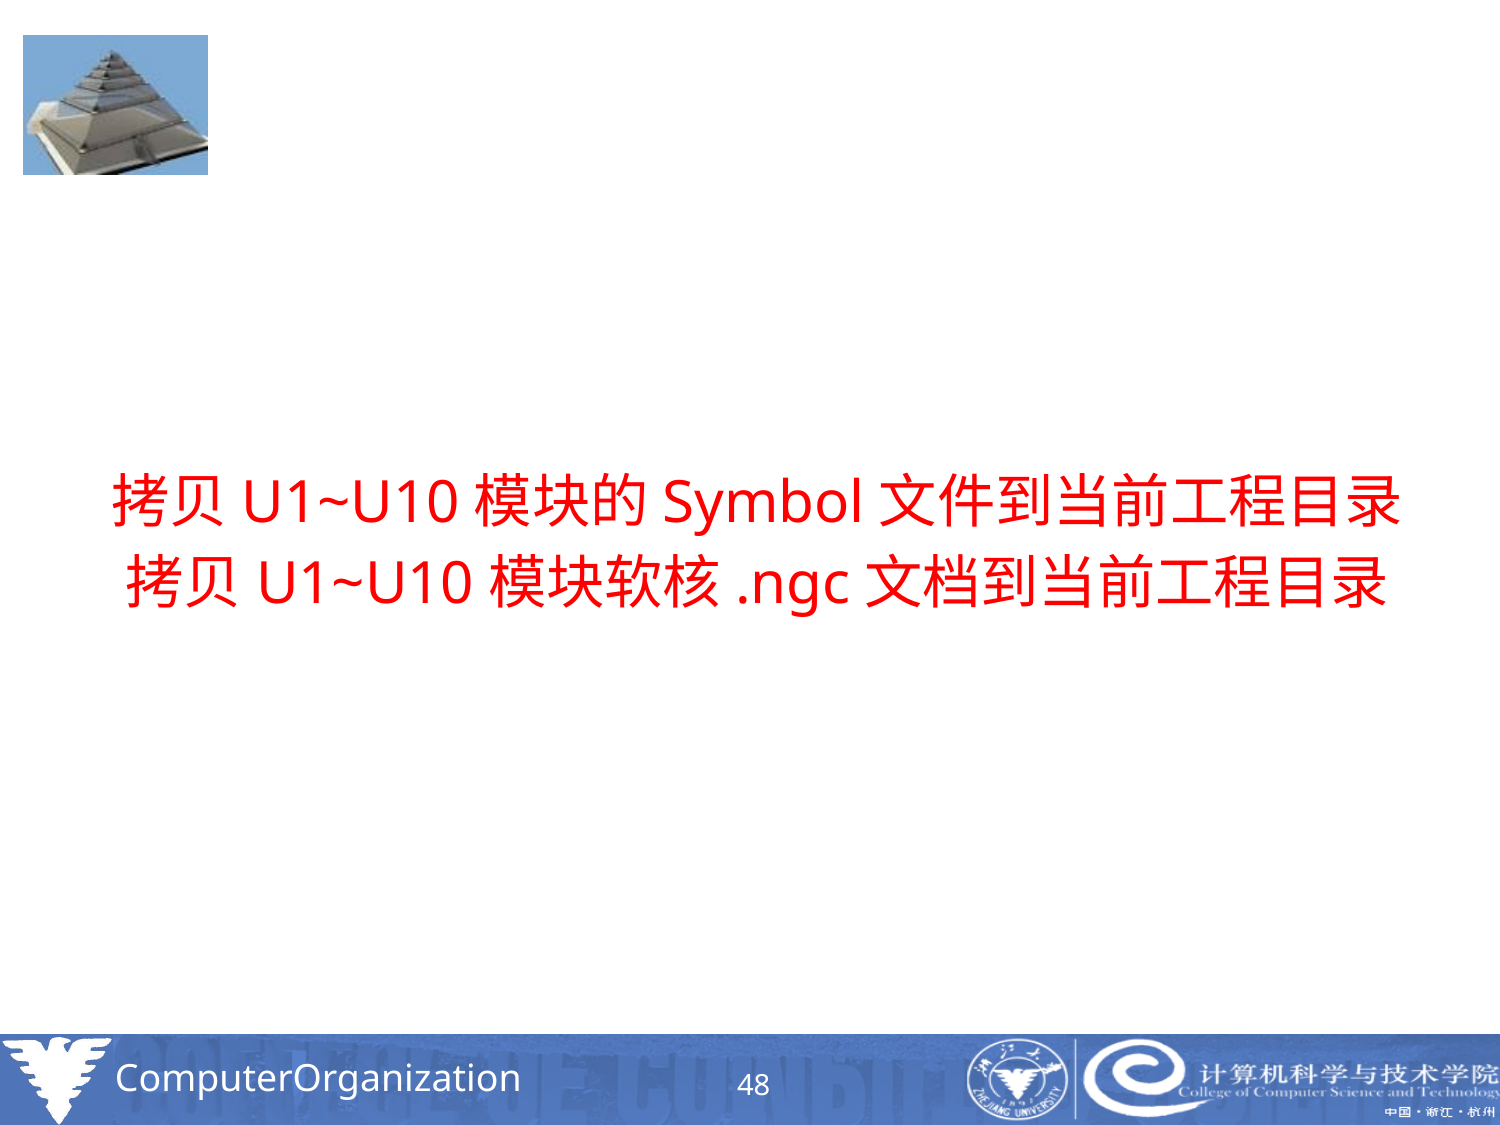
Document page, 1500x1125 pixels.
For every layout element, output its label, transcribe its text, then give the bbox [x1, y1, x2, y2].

picture [0, 1034, 1500, 1125]
list 拷贝U1~U10模块的Symbol文件到当前工程目录 拷贝U1~U10模块软核.ngc文档到当前工程目录 [43, 455, 1471, 670]
picture [23, 35, 208, 175]
